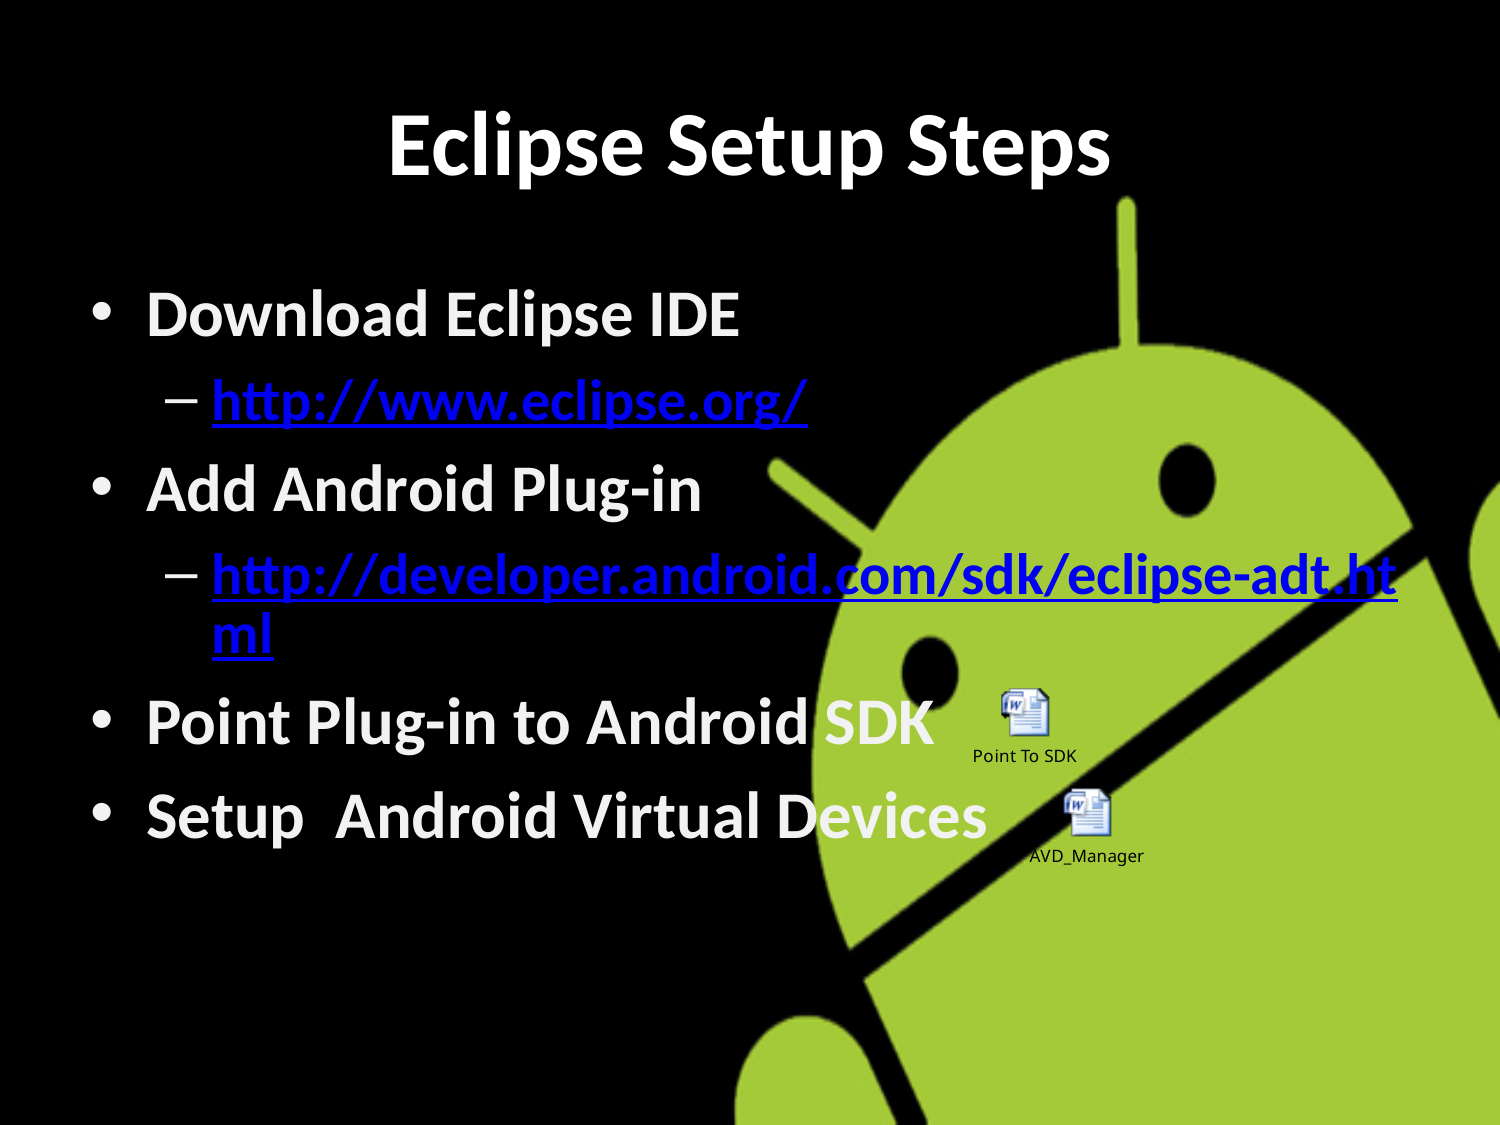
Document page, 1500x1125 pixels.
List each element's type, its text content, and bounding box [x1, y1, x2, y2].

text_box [949, 687, 1101, 805]
title Eclipse Setup Steps [75, 45, 1425, 233]
list Download Eclipse IDE http://www.eclipse.org/ Add Android Plug-in http://developer.android.com/sdk/eclipse-adt.html Point Plug-in to Android SDK Setup Android Virtual Devices [75, 262, 1425, 1005]
picture [0, 0, 1500, 1125]
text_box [1012, 787, 1163, 905]
